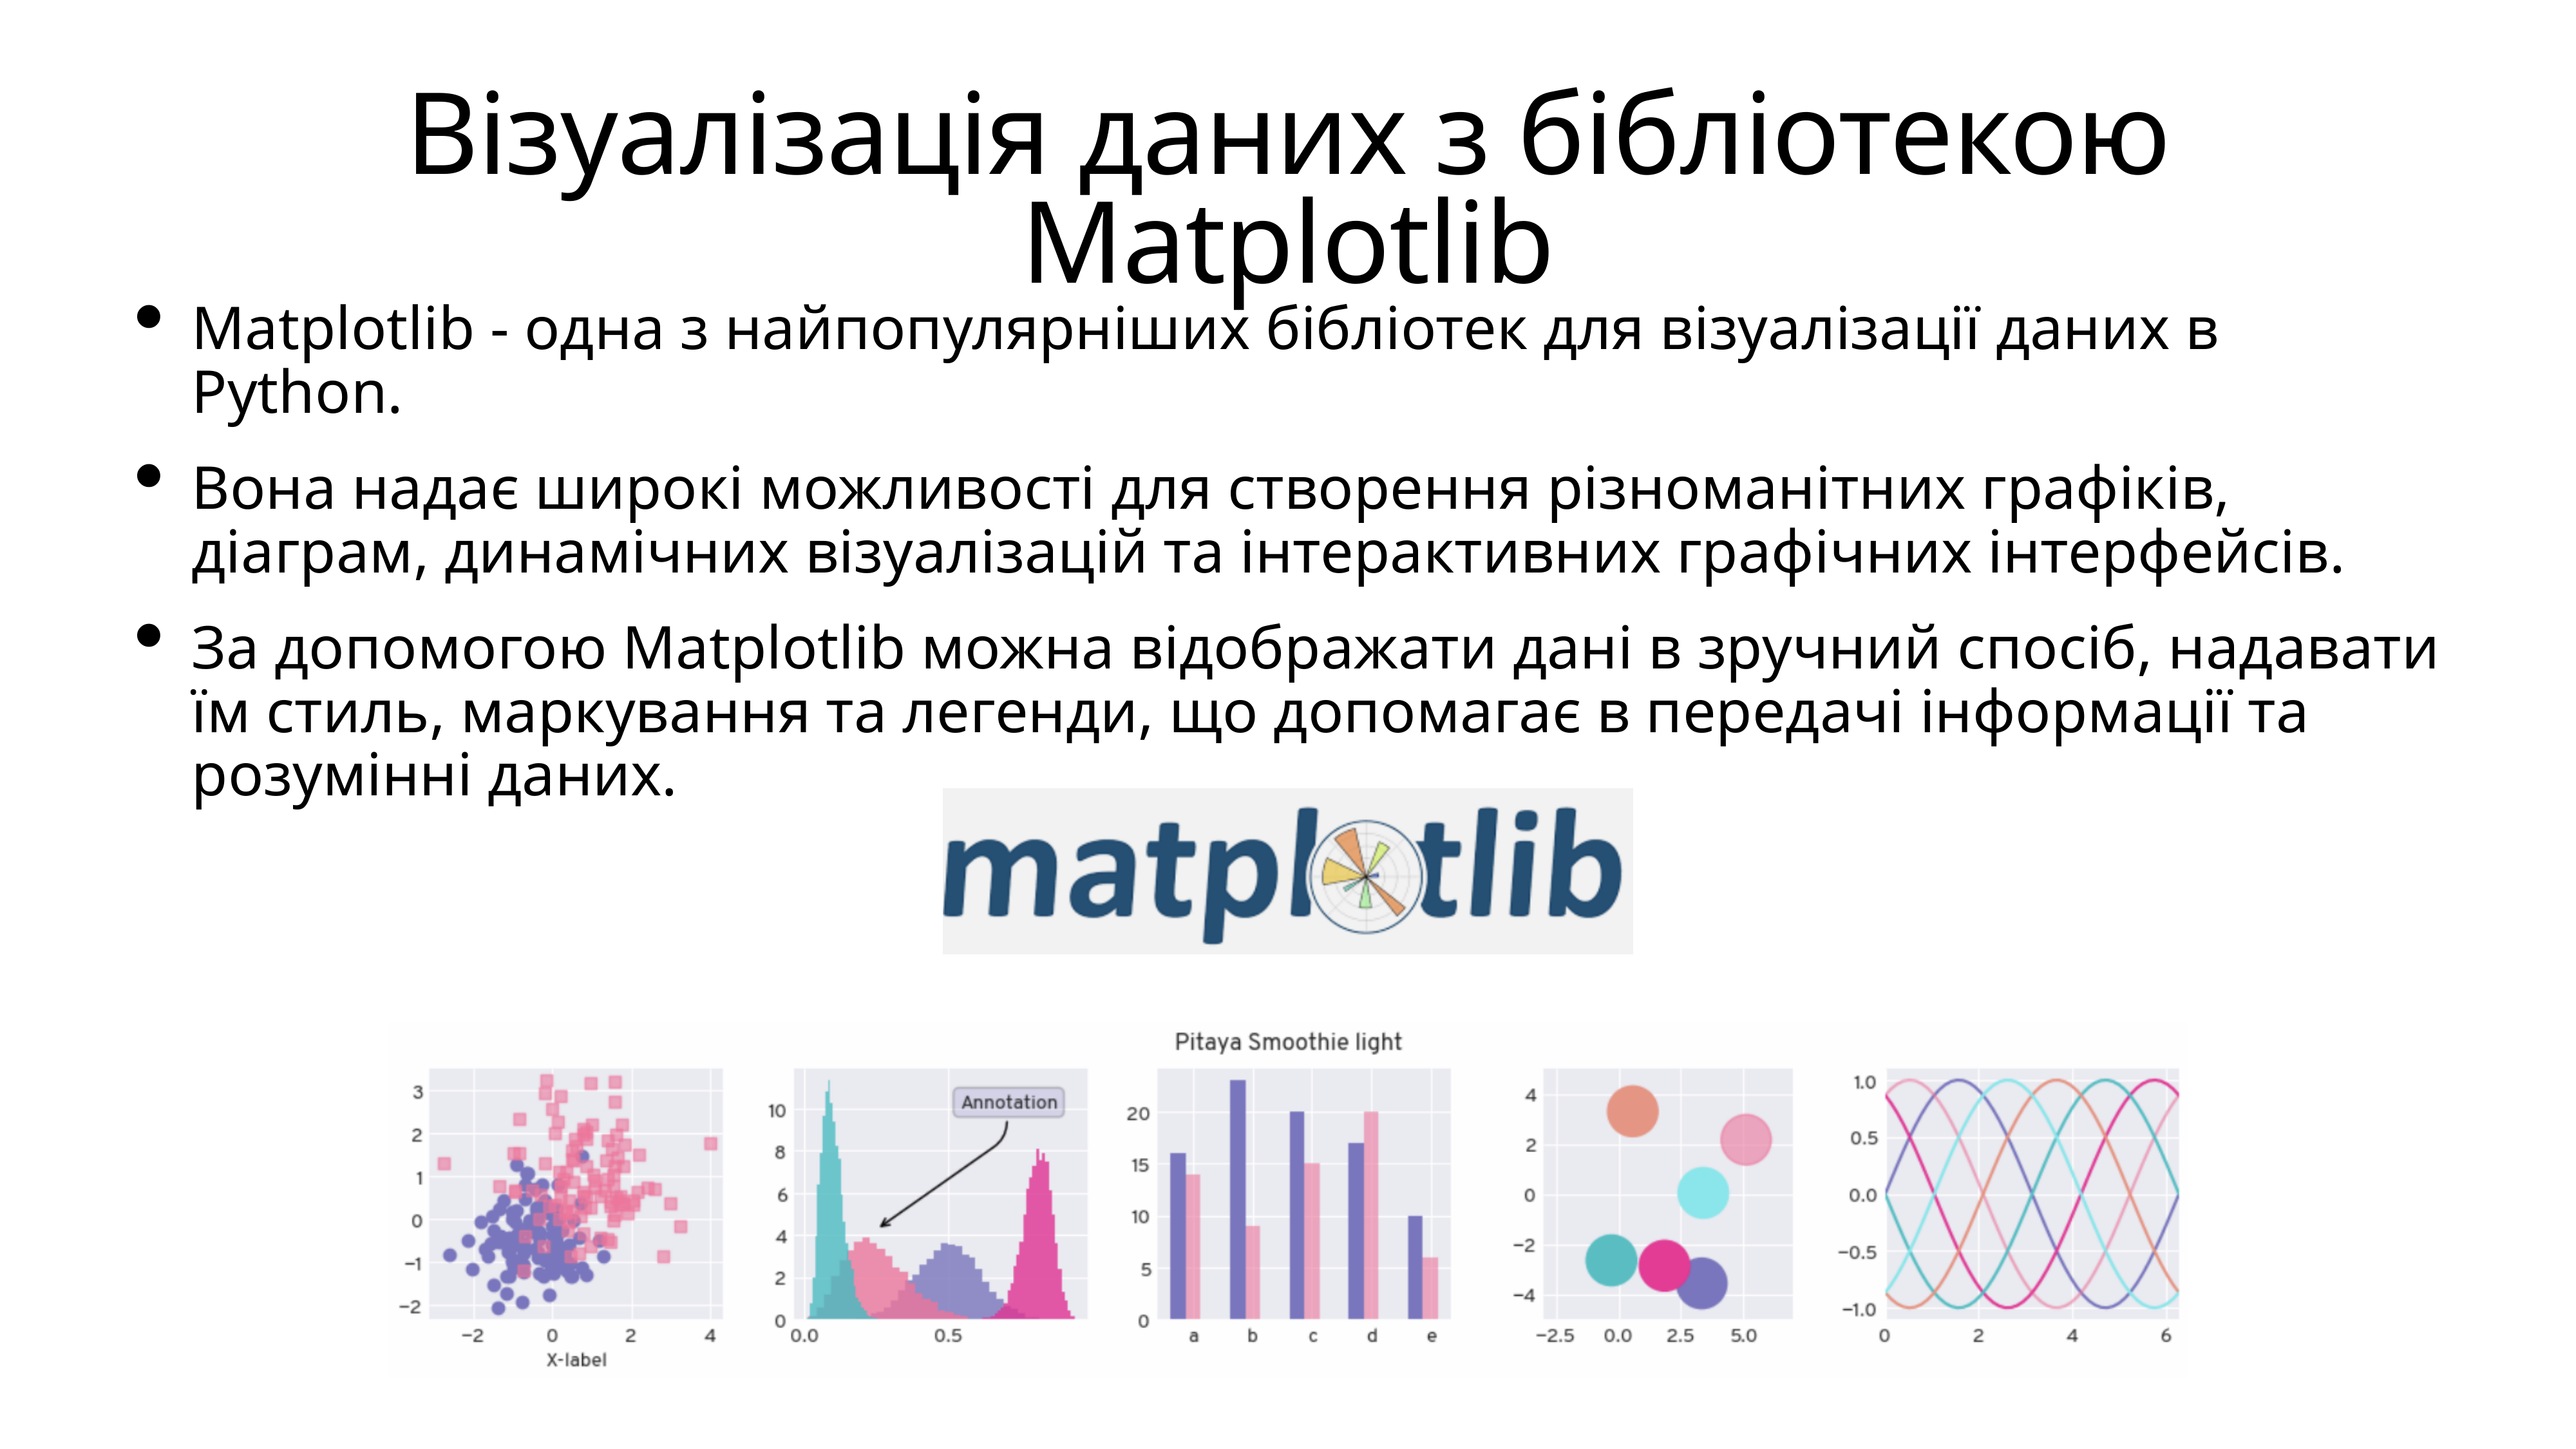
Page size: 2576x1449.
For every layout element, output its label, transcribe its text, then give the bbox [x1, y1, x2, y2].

title Візуалізація даних з бібліотекою Matplotlib [128, 81, 2448, 265]
list Matplotlib - одна з найпопулярніших бібліотек для візуалізації даних в Python. Вона надає широкі можливості для створення різноманітних графіків, діаграм, динамічних візуалізацій та інтерактивних графічних інтерфейсів. За допомогою Matplotlib можна відображати дані в зручний спосіб, надавати їм стиль, маркування та легенди, що допомагає в передачі інформації та розумінні даних. [128, 292, 2448, 1190]
picture [943, 788, 1633, 955]
picture [388, 1022, 2188, 1378]
